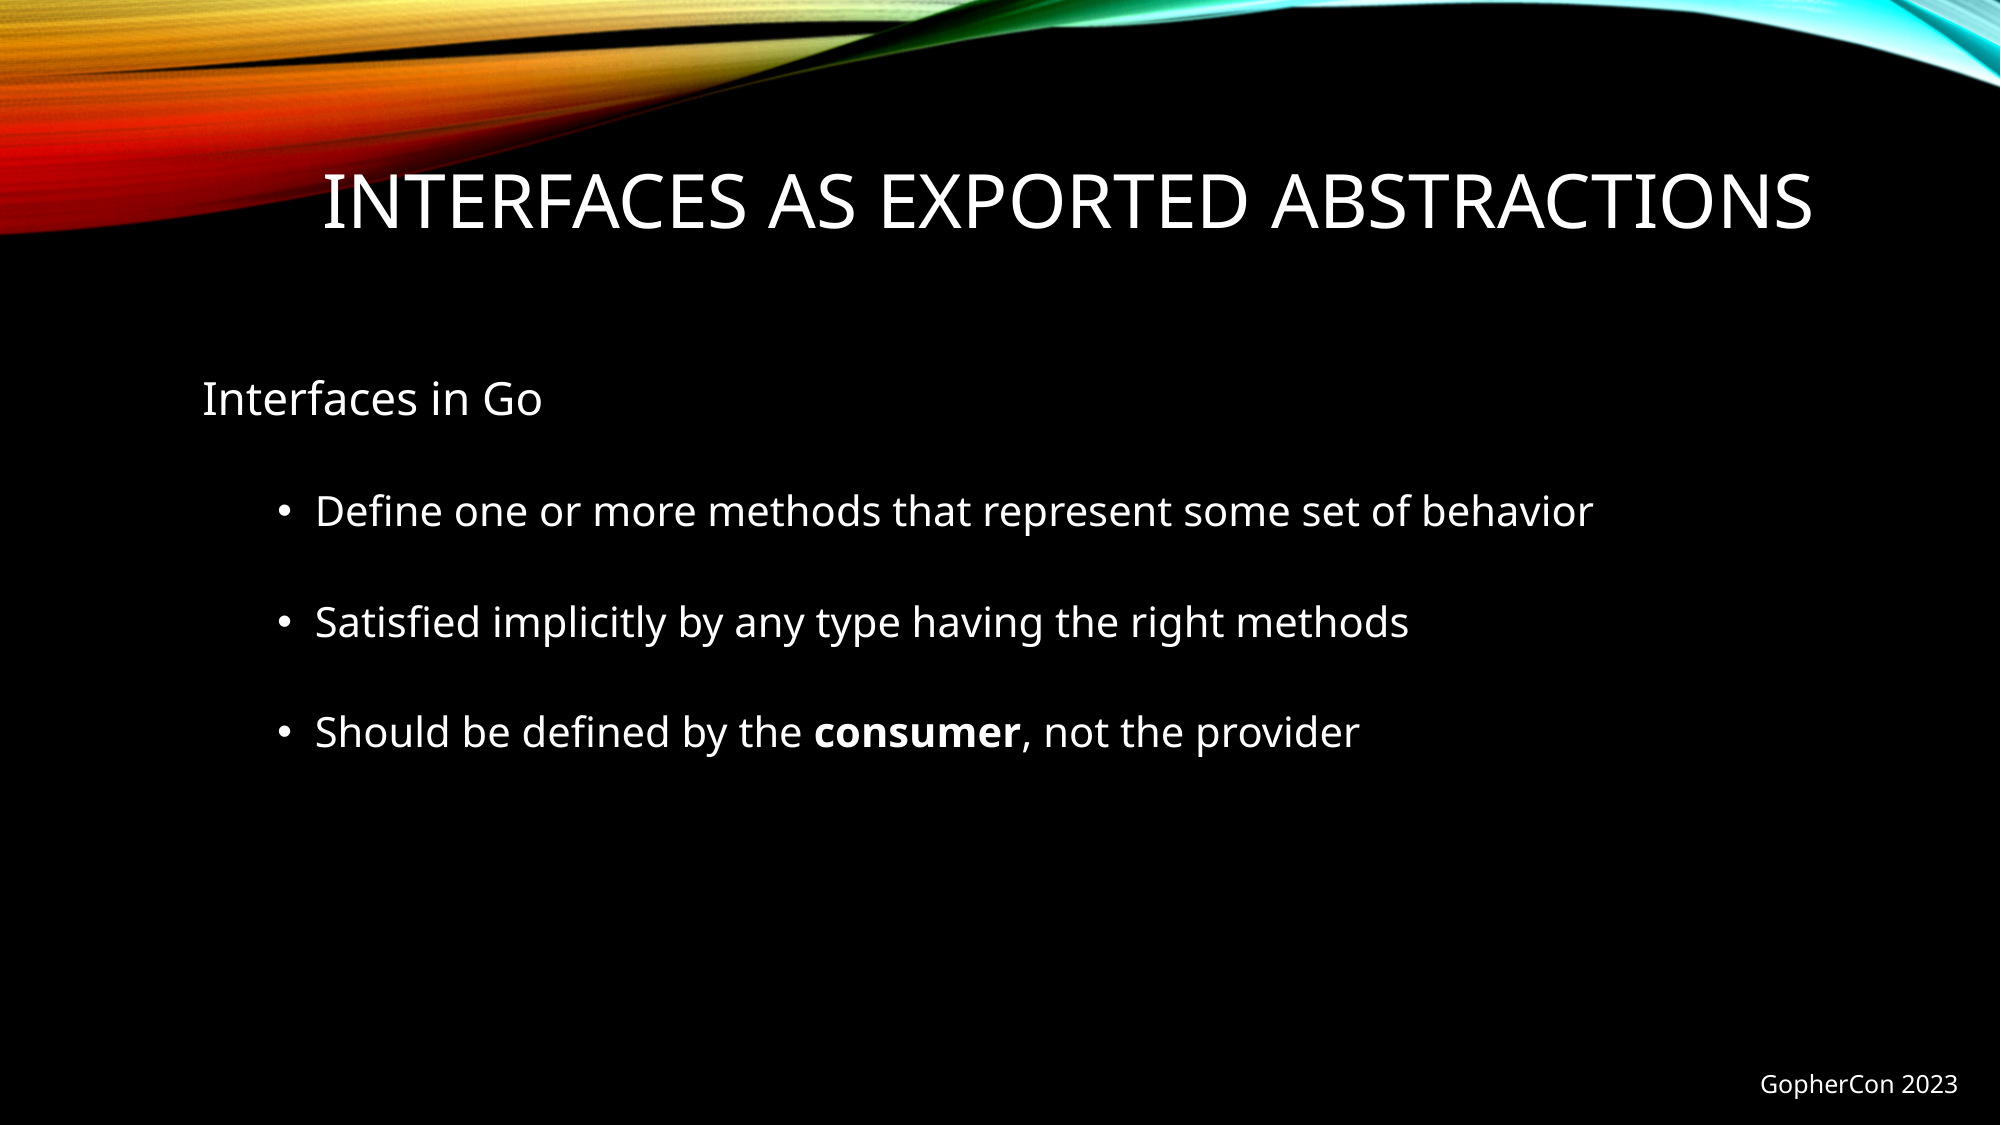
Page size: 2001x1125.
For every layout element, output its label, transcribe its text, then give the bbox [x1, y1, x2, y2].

text_box GopherCon 2023 [1745, 1061, 1985, 1106]
title Interfaces as exported abstractions [172, 125, 1832, 285]
list Interfaces in Go Define one or more methods that represent some set of behavior Satisfied implicitly by any type having the right methods Should be defined by the consumer, not the provider [187, 307, 1813, 872]
picture [0, 0, 2000, 237]
